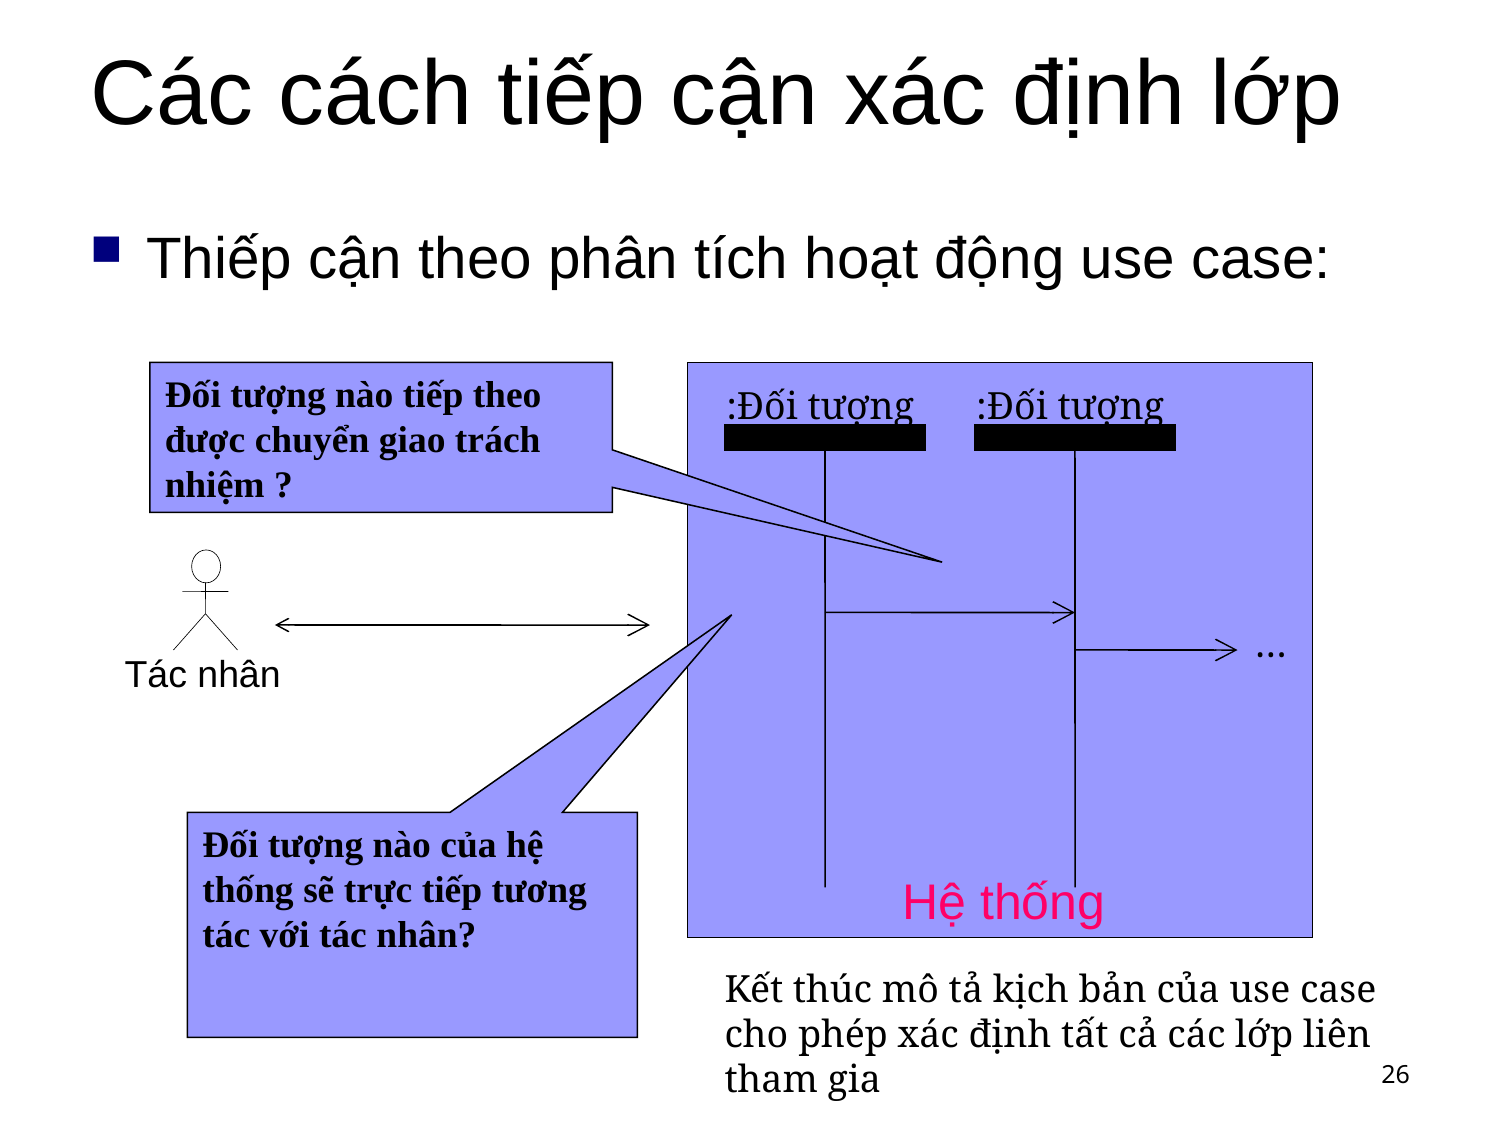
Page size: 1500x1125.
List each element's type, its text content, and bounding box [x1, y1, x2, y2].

text_box [687, 362, 1313, 938]
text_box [724, 424, 926, 888]
text_box Hệ thống [887, 862, 1121, 938]
text_box :Đối tượng [961, 374, 1189, 435]
list Thiếp cận theo phân tích hoạt động use case: [74, 212, 1401, 1038]
text_box Đối tượng nào của hệ thống sẽ trực tiếp tương tác với tác nhân? [187, 623, 719, 1038]
text_box :Đối tượng [711, 374, 939, 435]
text_box Tác nhân [112, 649, 293, 713]
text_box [173, 549, 238, 651]
text_box [1179, 638, 1238, 662]
text_box [274, 613, 650, 637]
text_box Kết thúc mô tả kịch bản của use case cho phép xác định tất cả các lớp liên tham gia [709, 957, 1438, 1108]
text_box … [1240, 612, 1303, 673]
text_box Đối tượng nào tiếp theo được chuyển giao trách nhiệm ? [149, 362, 719, 513]
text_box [974, 424, 1176, 888]
title Các cách tiếp cận xác định lớp [74, 0, 1426, 201]
